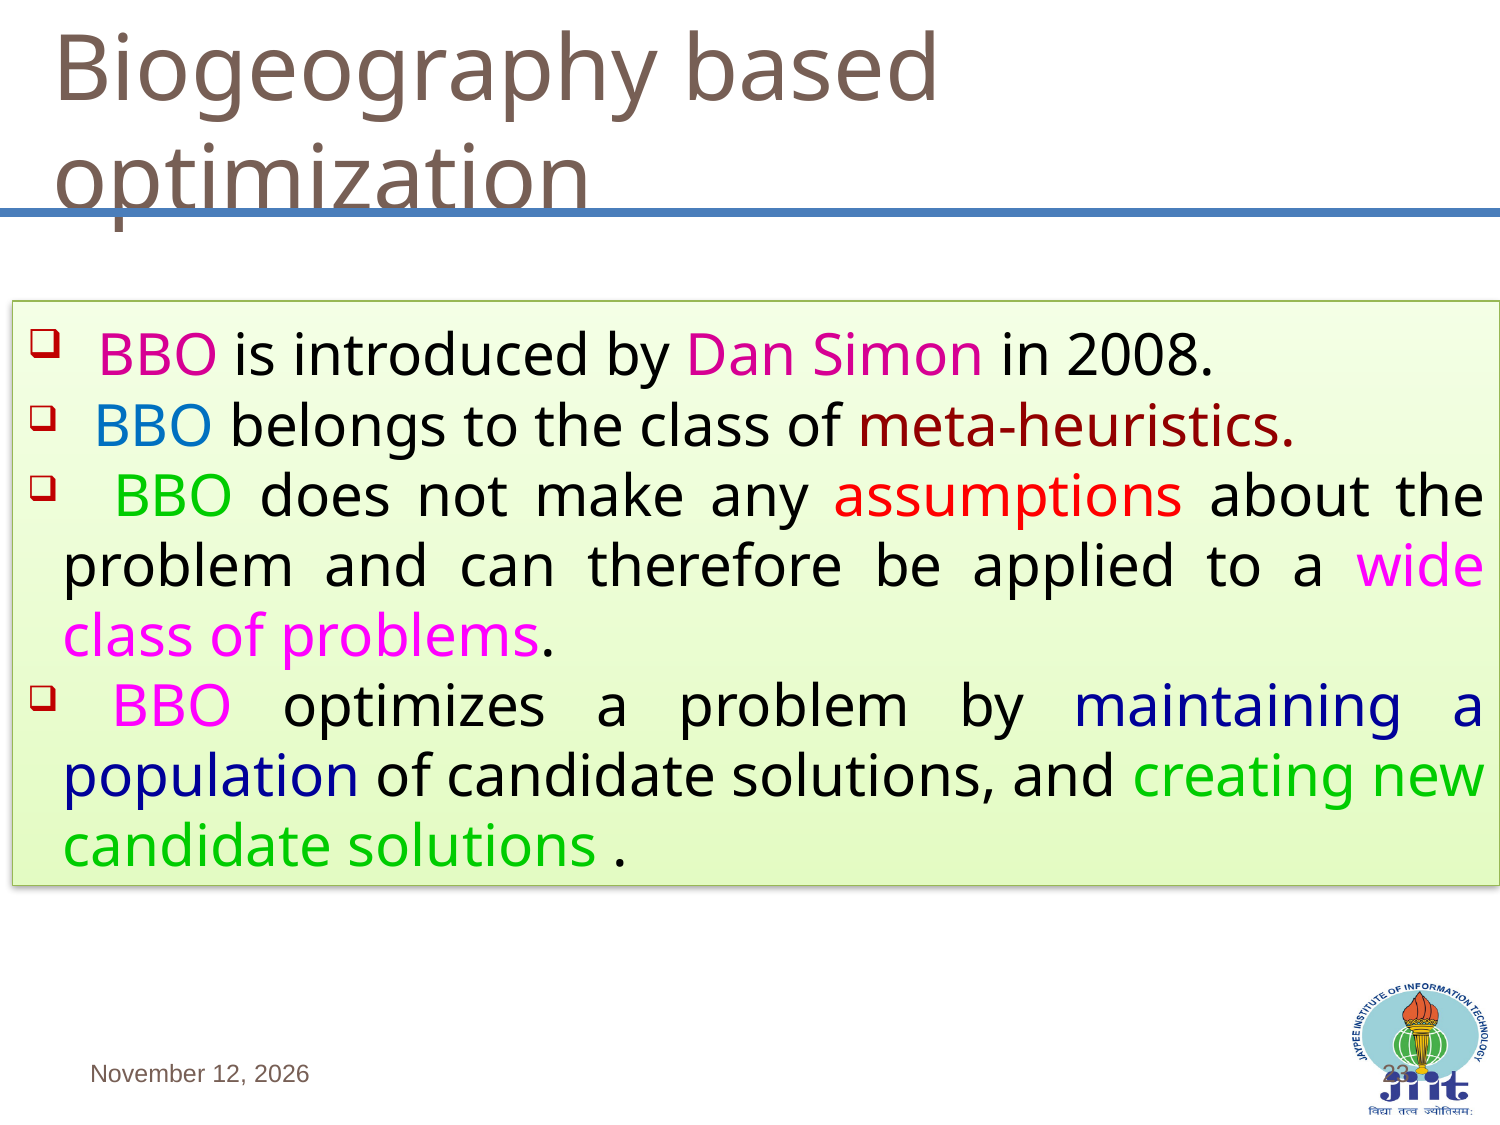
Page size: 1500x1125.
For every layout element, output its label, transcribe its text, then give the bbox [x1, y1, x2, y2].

text_box BBO is introduced by Dan Simon in 2008. BBO belongs to the class of meta-heuristics. BBO does not make any assumptions about the problem and can therefore be applied to a wide class of problems. BBO optimizes a problem by maintaining a population of candidate solutions, and creating new candidate solutions . [12, 300, 1500, 886]
slide_number 23 [1074, 1042, 1425, 1103]
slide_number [75, 1042, 425, 1103]
text_box Biogeography based optimization [37, 37, 1375, 200]
picture [1352, 983, 1488, 1115]
